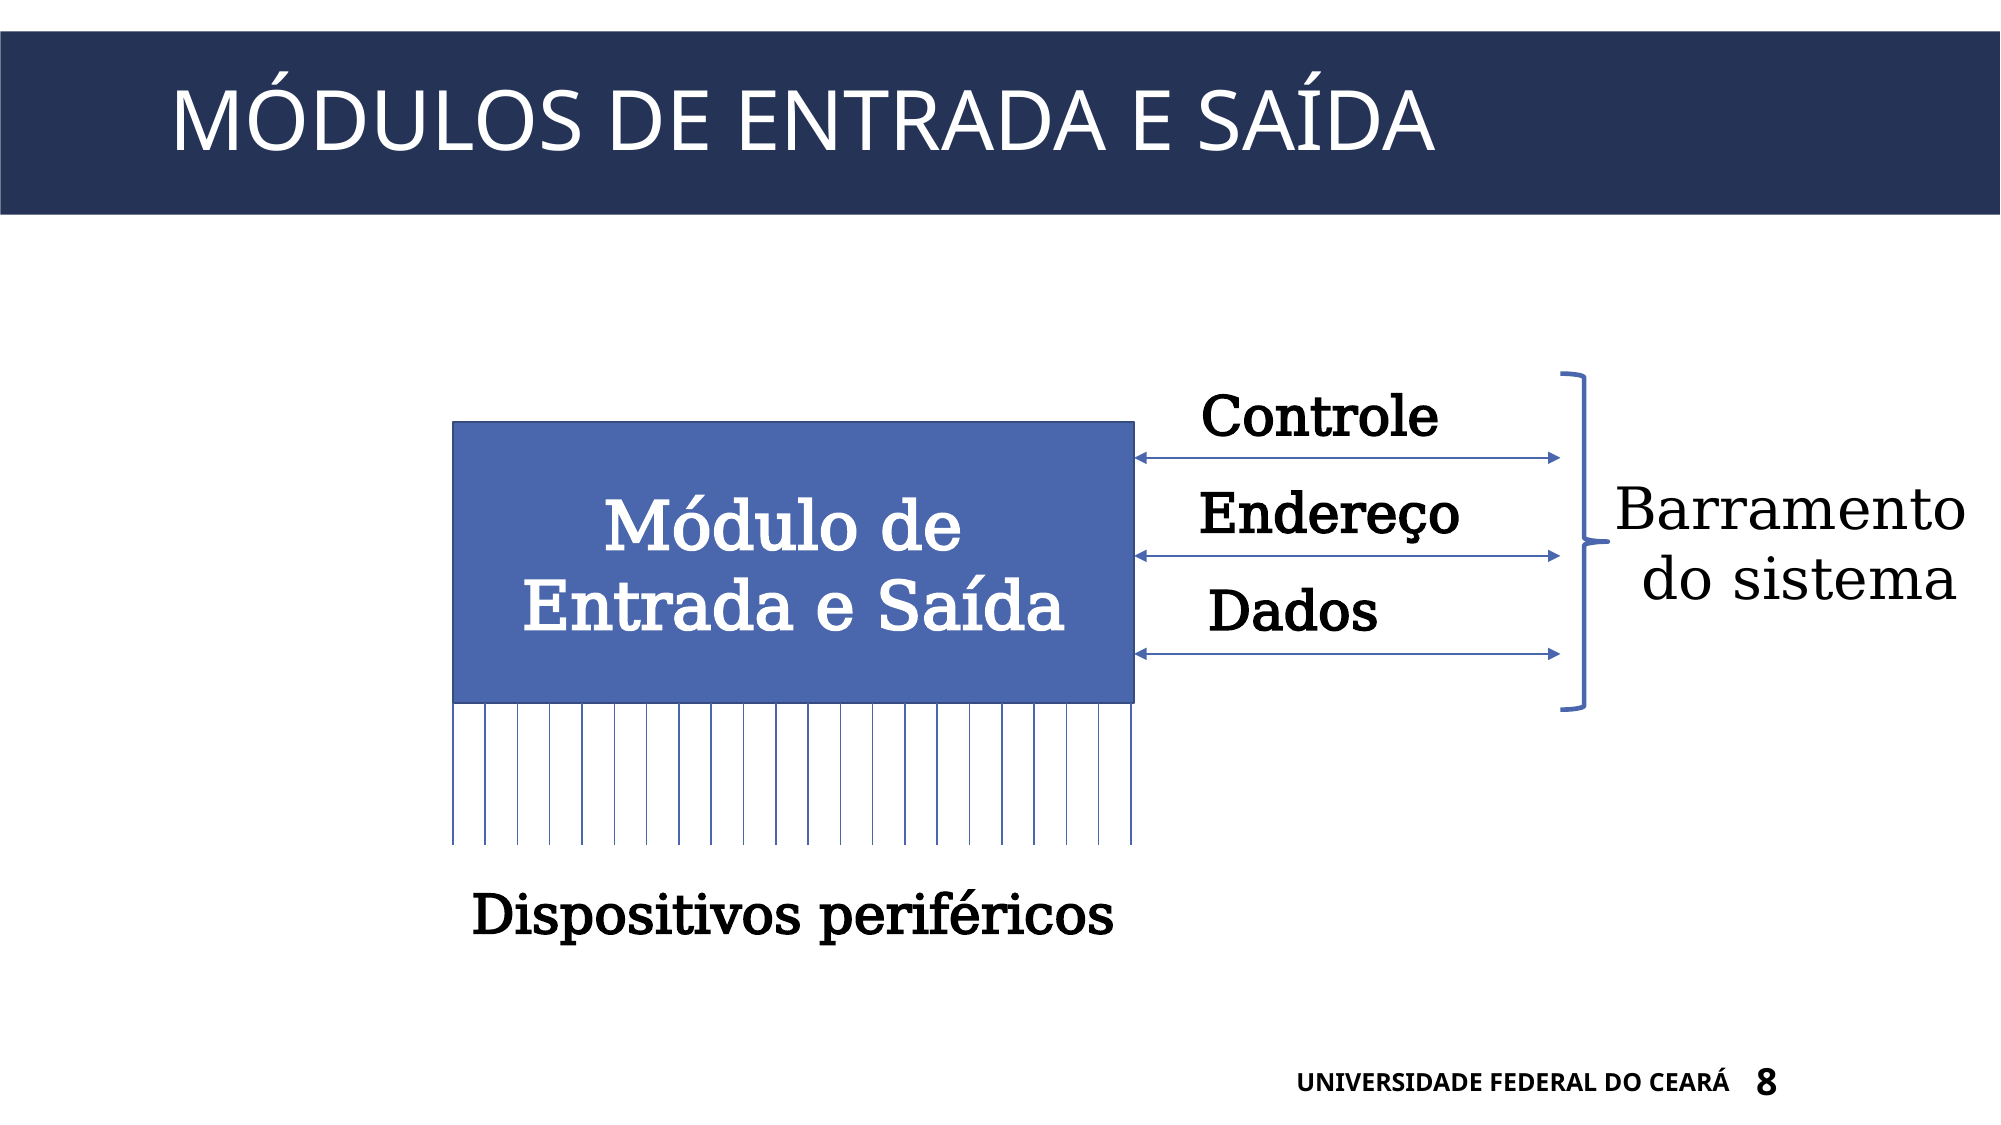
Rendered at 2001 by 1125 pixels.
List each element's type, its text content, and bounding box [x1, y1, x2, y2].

text_box [1560, 372, 1599, 711]
text_box Endereço [1183, 470, 1476, 551]
text_box Módulo de Entrada e Saída [452, 421, 1135, 704]
footer UNIVERSIDADE FEDERAL DO CEARÁ [918, 1053, 1746, 1114]
text_box Barramento do sistema [1599, 463, 2000, 619]
title Módulos de entrada e saída [154, 37, 1855, 212]
slide_number 8 [1748, 1053, 1904, 1114]
text_box Controle [1186, 373, 1455, 453]
text_box Dados [1192, 568, 1394, 648]
text_box Dispositivos periféricos [456, 871, 1131, 952]
